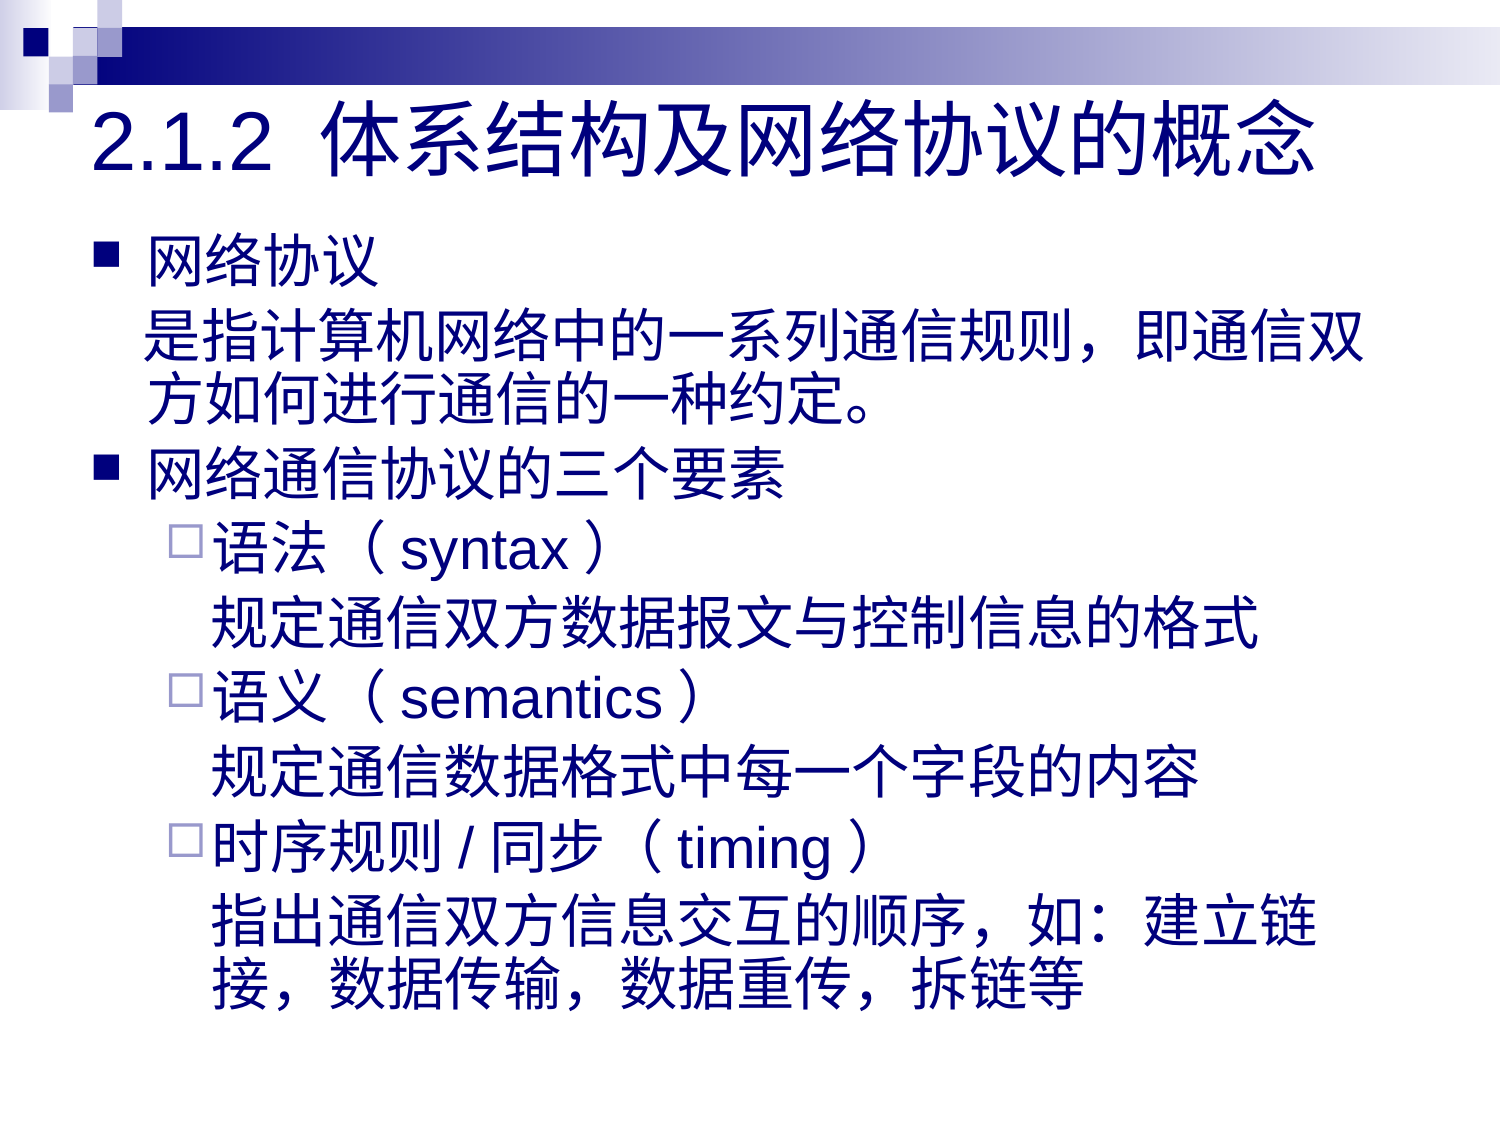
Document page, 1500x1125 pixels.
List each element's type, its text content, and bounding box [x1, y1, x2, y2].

title 2.1.2 体系结构及网络协议的概念 [75, 75, 1425, 200]
list 网络协议 是指计算机网络中的一系列通信规则，即通信双方如何进行通信的一种约定。 网络通信协议的三个要素 语法（syntax） 规定通信双方数据报文与控制信息的格式 语义（semantics） 规定通信数据格式中每一个字段的内容 时序规则/同步（timing） 指出通信双方信息交互的顺序，如：建立链接，数据传输，数据重传，拆链等 [75, 224, 1425, 1100]
